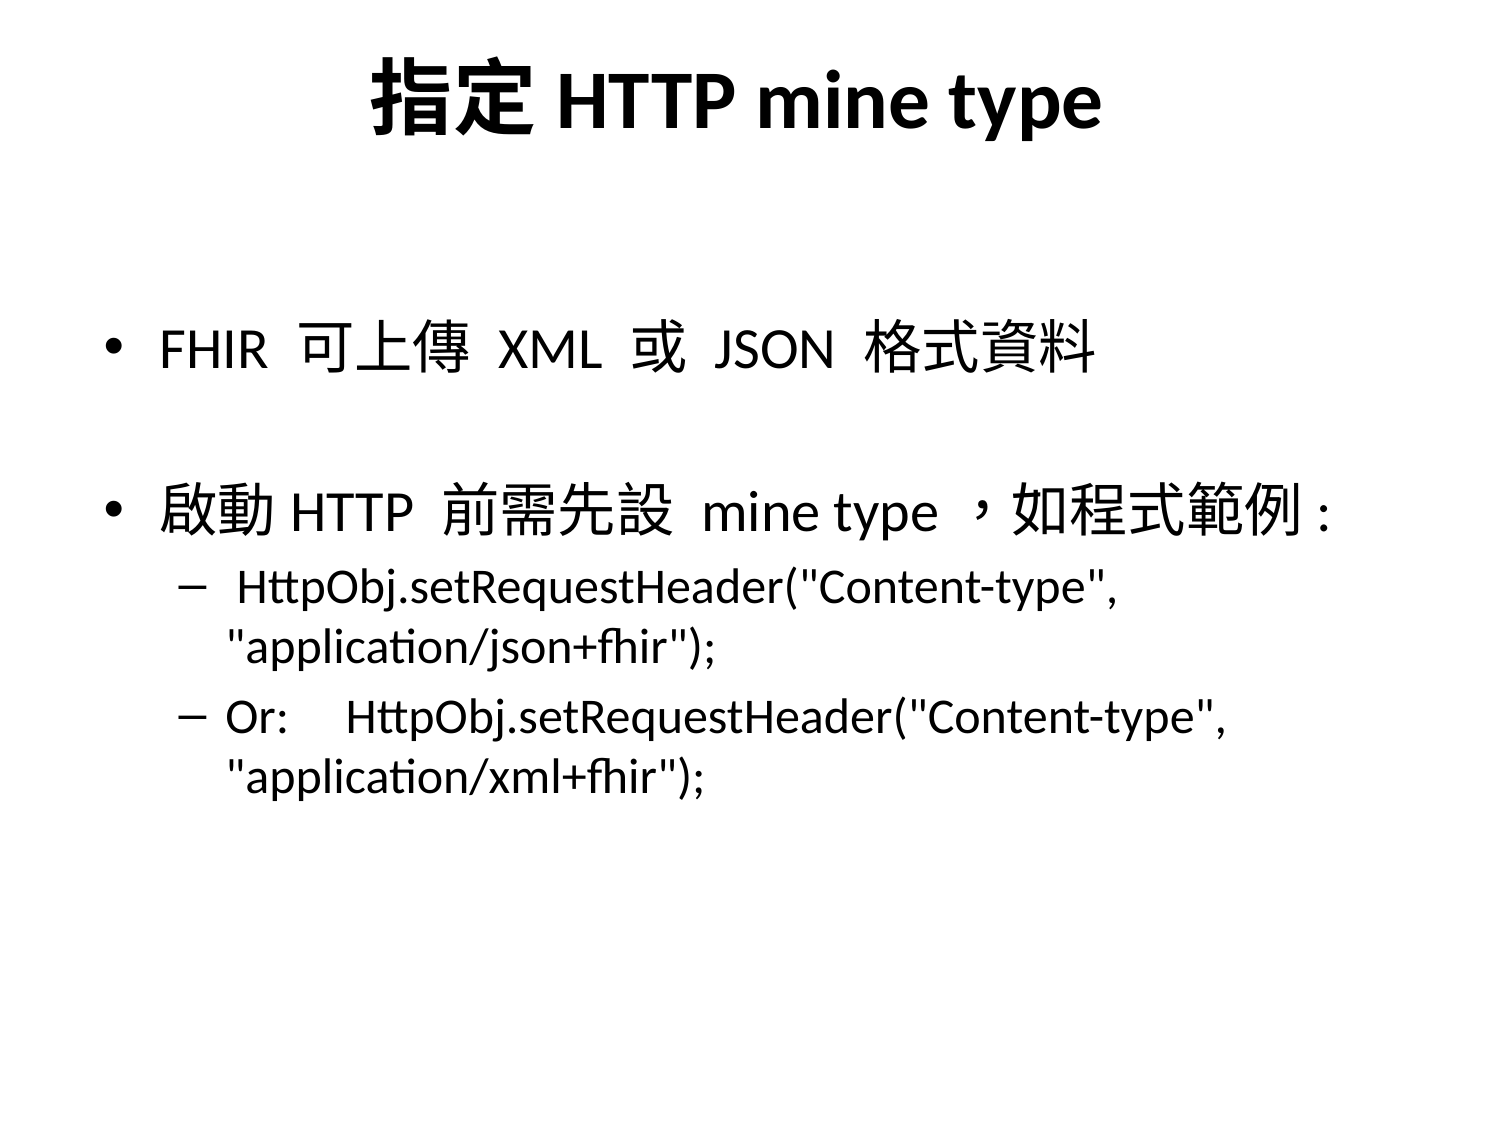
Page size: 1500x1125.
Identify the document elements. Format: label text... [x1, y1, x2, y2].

list FHIR 可上傳 XML 或 JSON 格式資料 啟動HTTP 前需先設 mine type，如程式範例: HttpObj.setRequestHeader("Content-type", "application/json+fhir"); Or: HttpObj.setRequestHeader("Content-type", "application/xml+fhir"); [88, 302, 1426, 1041]
title 指定HTTP mine type [66, 42, 1409, 147]
